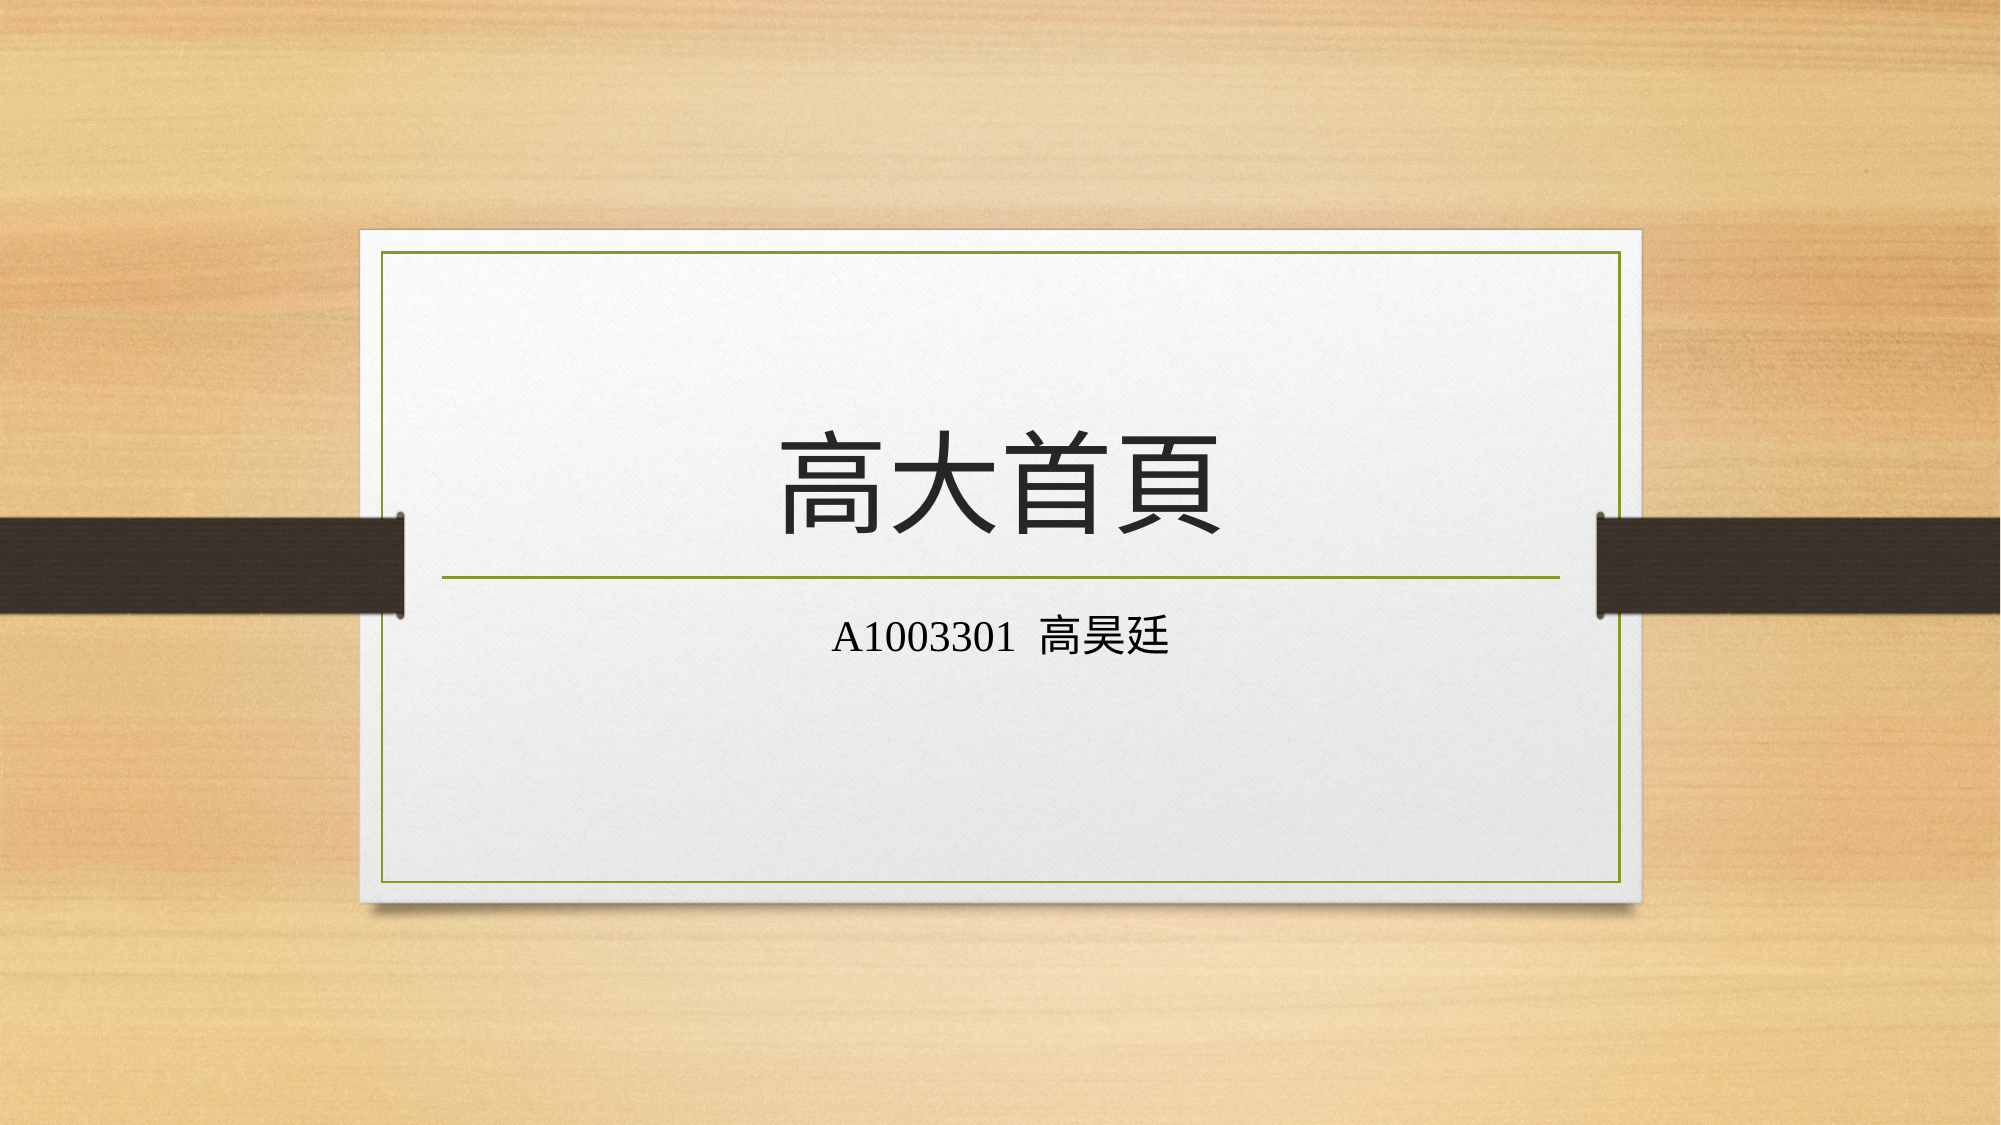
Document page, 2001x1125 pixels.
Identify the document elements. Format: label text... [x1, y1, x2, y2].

subtitle A1003301 高昊廷 [441, 600, 1560, 817]
picture [0, 0, 2001, 1125]
title 高大首頁 [441, 306, 1560, 556]
